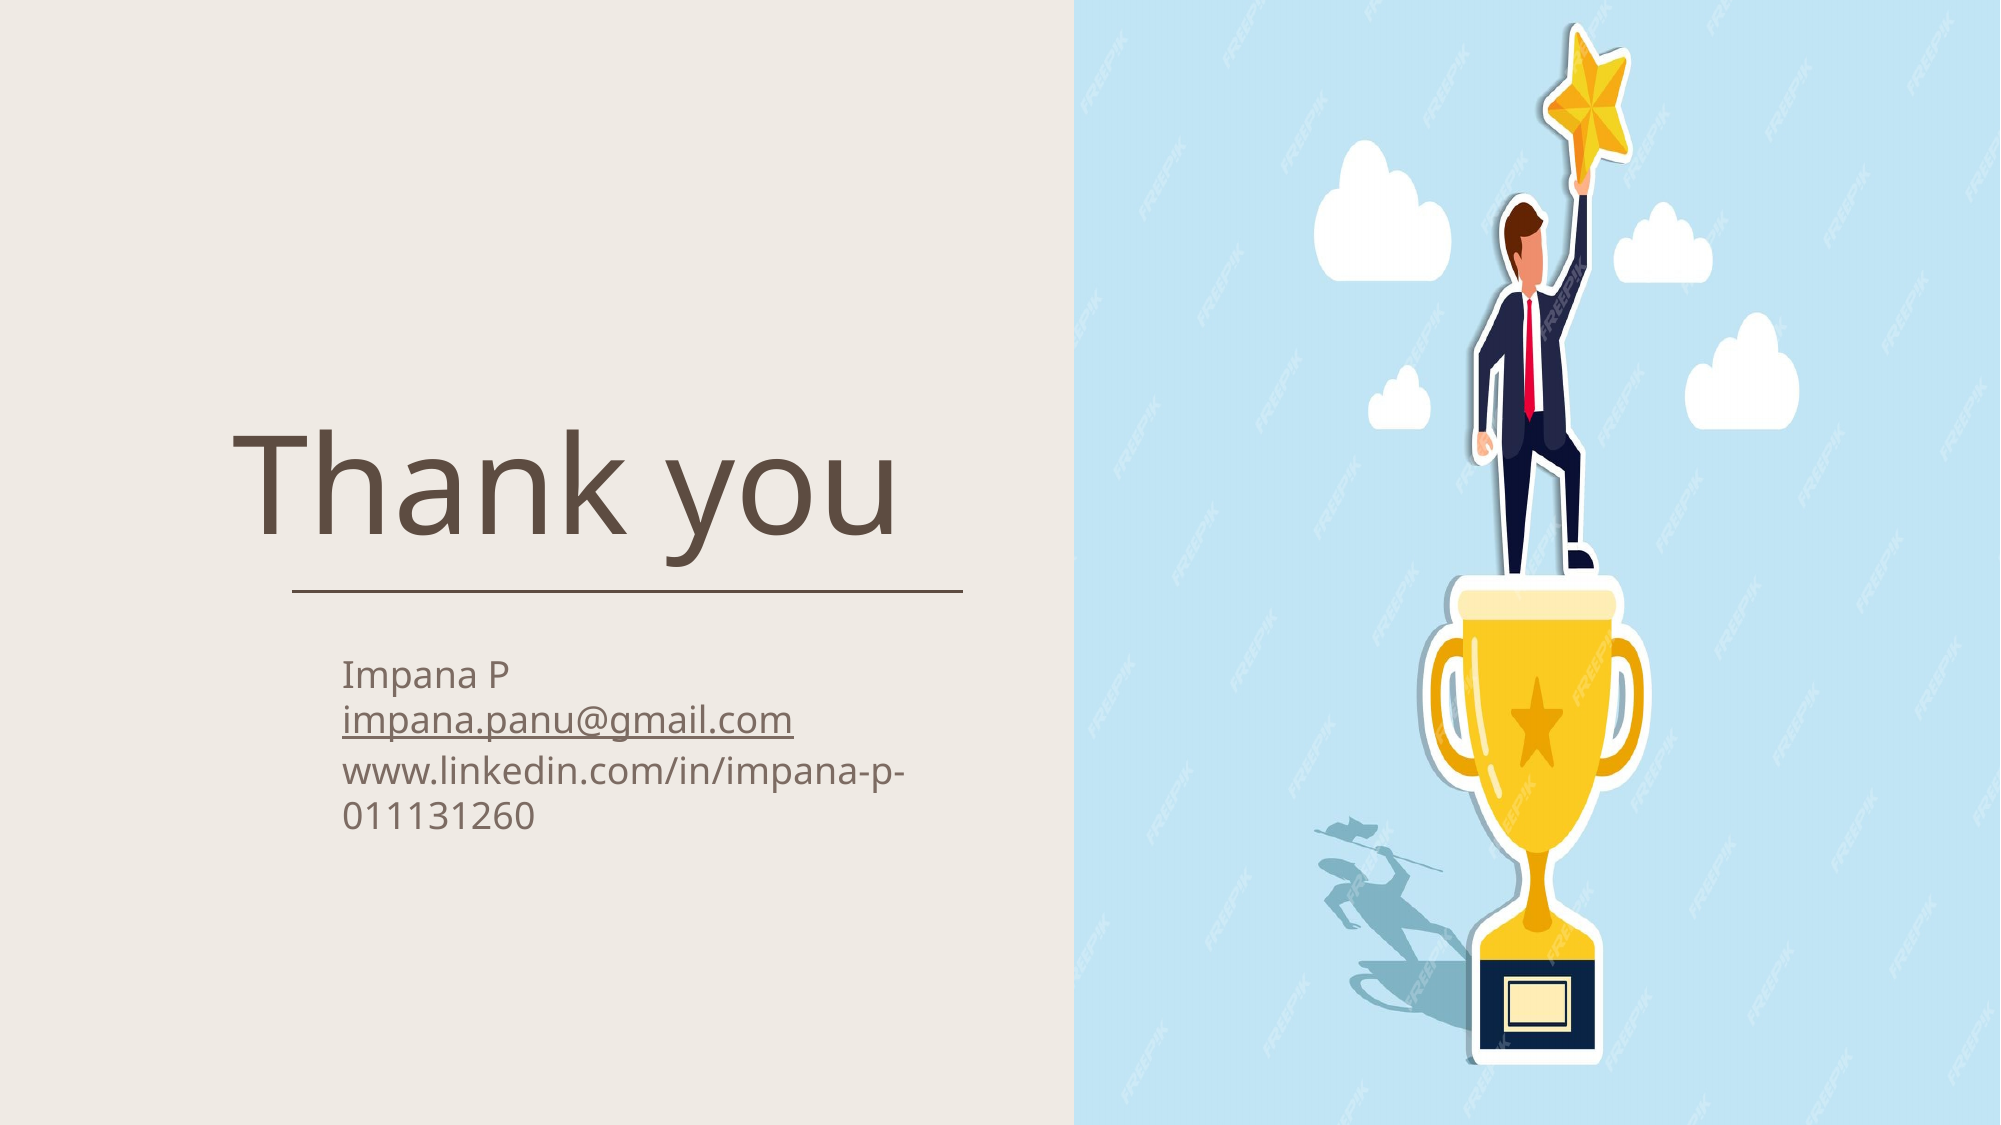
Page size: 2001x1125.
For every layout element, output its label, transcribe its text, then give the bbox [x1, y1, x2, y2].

text_box [0, 0, 1074, 1125]
picture [1074, 0, 2000, 1125]
title Thank you [217, 408, 947, 581]
text_box Impana P impana.panu@gmail.com www.linkedin.com/in/impana-p-011131260 [327, 643, 1074, 935]
